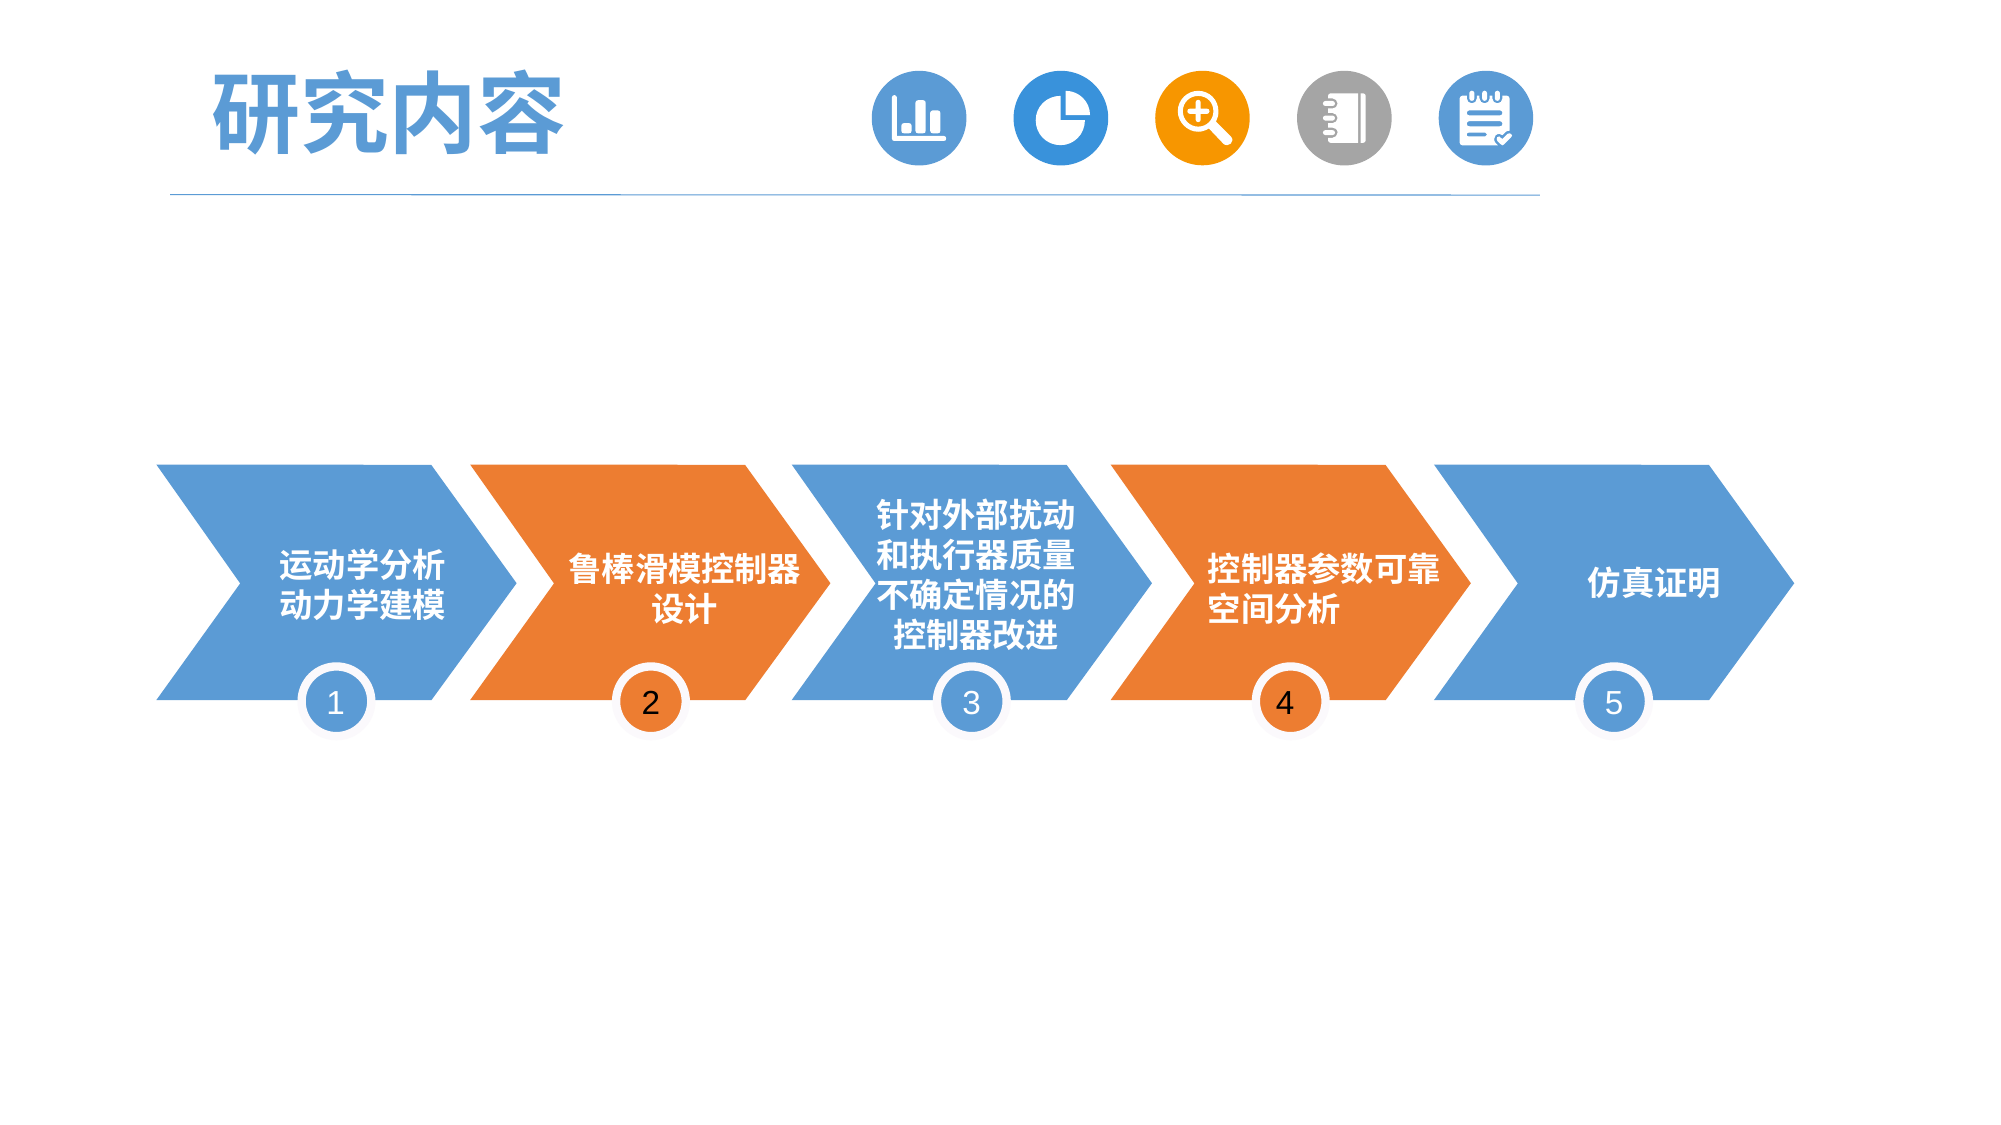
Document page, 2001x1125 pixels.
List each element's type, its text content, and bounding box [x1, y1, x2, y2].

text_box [616, 666, 686, 737]
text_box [1255, 666, 1326, 737]
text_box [791, 464, 1110, 701]
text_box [1433, 464, 1795, 701]
text_box 研究内容 [142, 56, 636, 166]
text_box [156, 464, 470, 701]
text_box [470, 464, 791, 701]
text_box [936, 666, 1007, 737]
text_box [1579, 666, 1649, 737]
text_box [1296, 70, 1392, 166]
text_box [1013, 70, 1109, 166]
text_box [1438, 70, 1534, 166]
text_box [1110, 464, 1433, 701]
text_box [871, 70, 967, 166]
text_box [1155, 70, 1250, 166]
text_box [301, 666, 372, 737]
